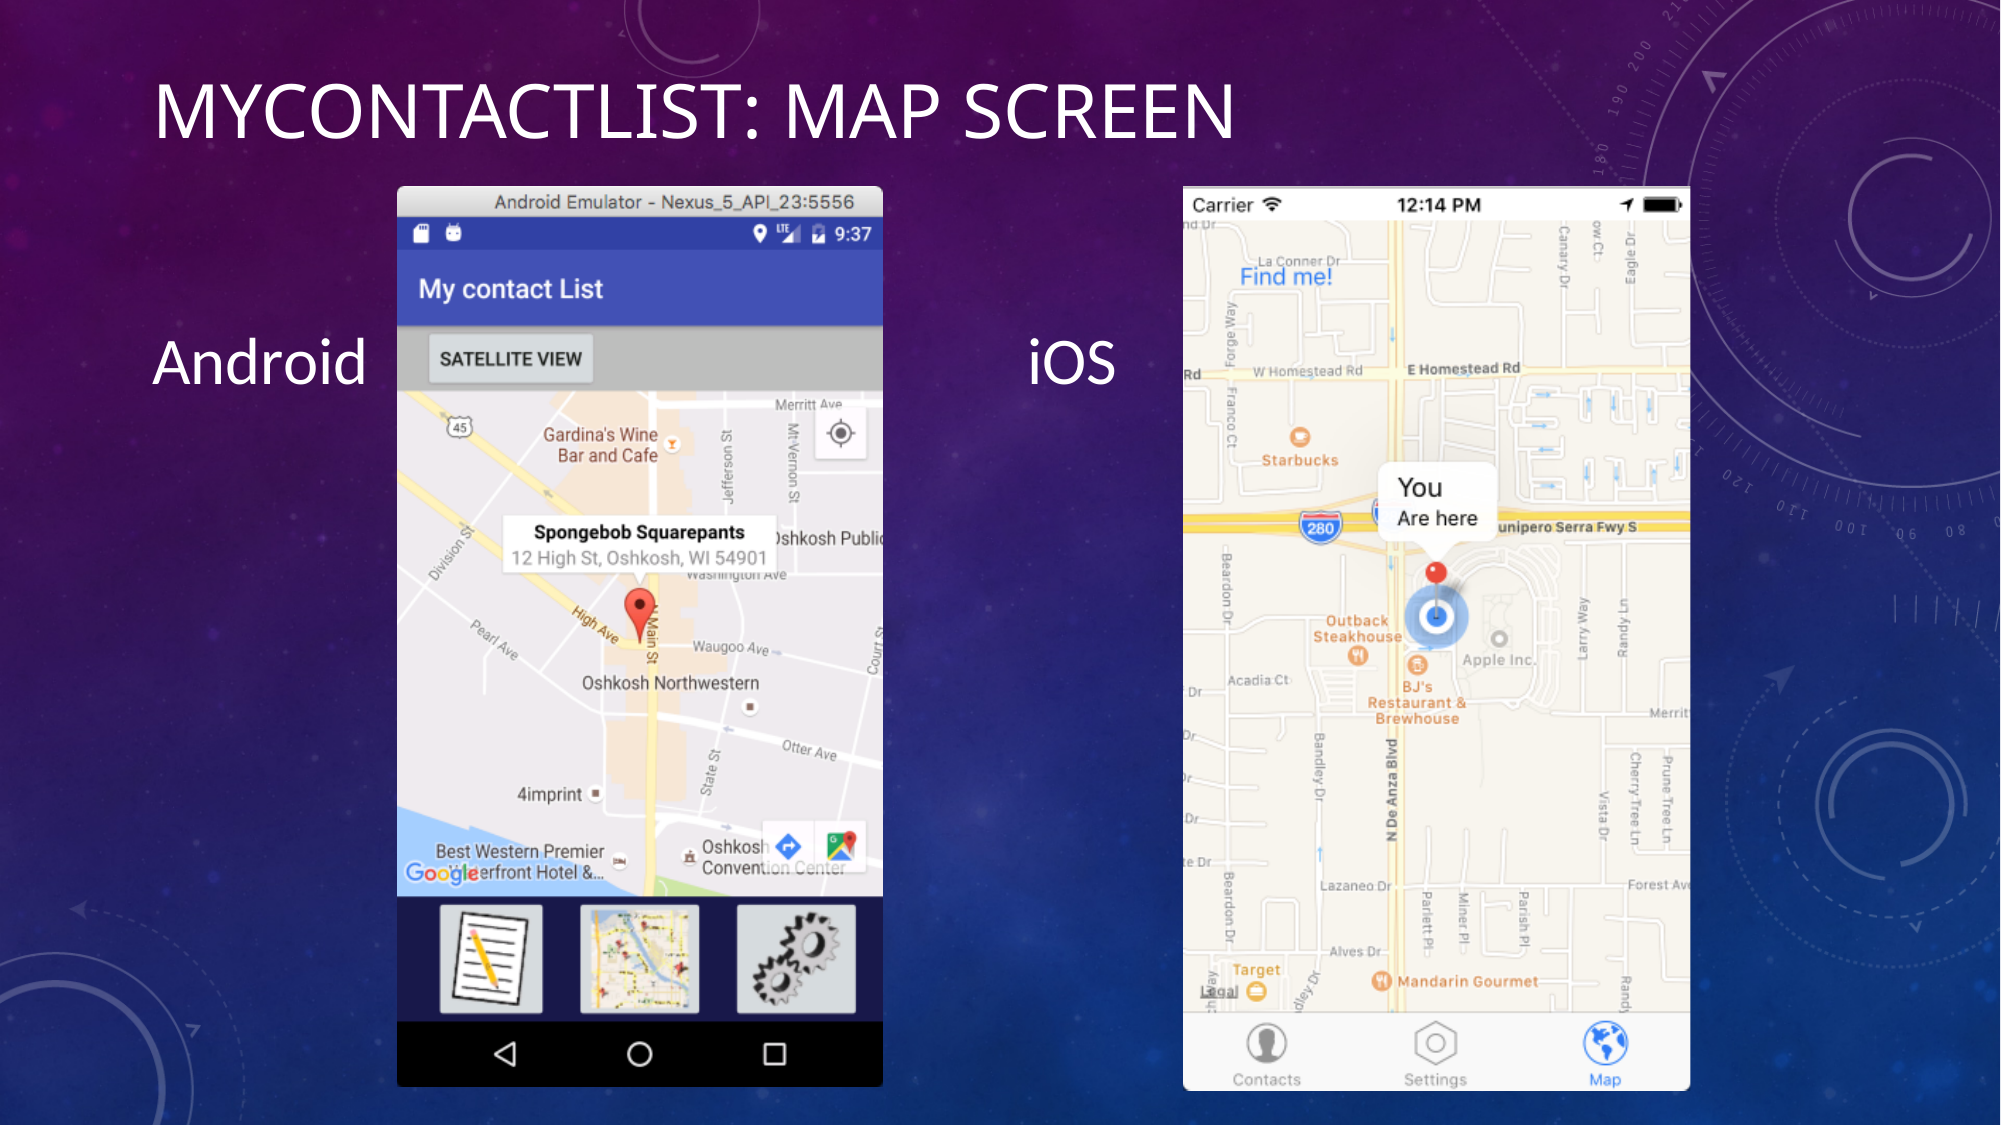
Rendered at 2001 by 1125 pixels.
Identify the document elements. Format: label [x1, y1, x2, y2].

text_box [0, 0, 2000, 900]
picture [0, 0, 2001, 1125]
